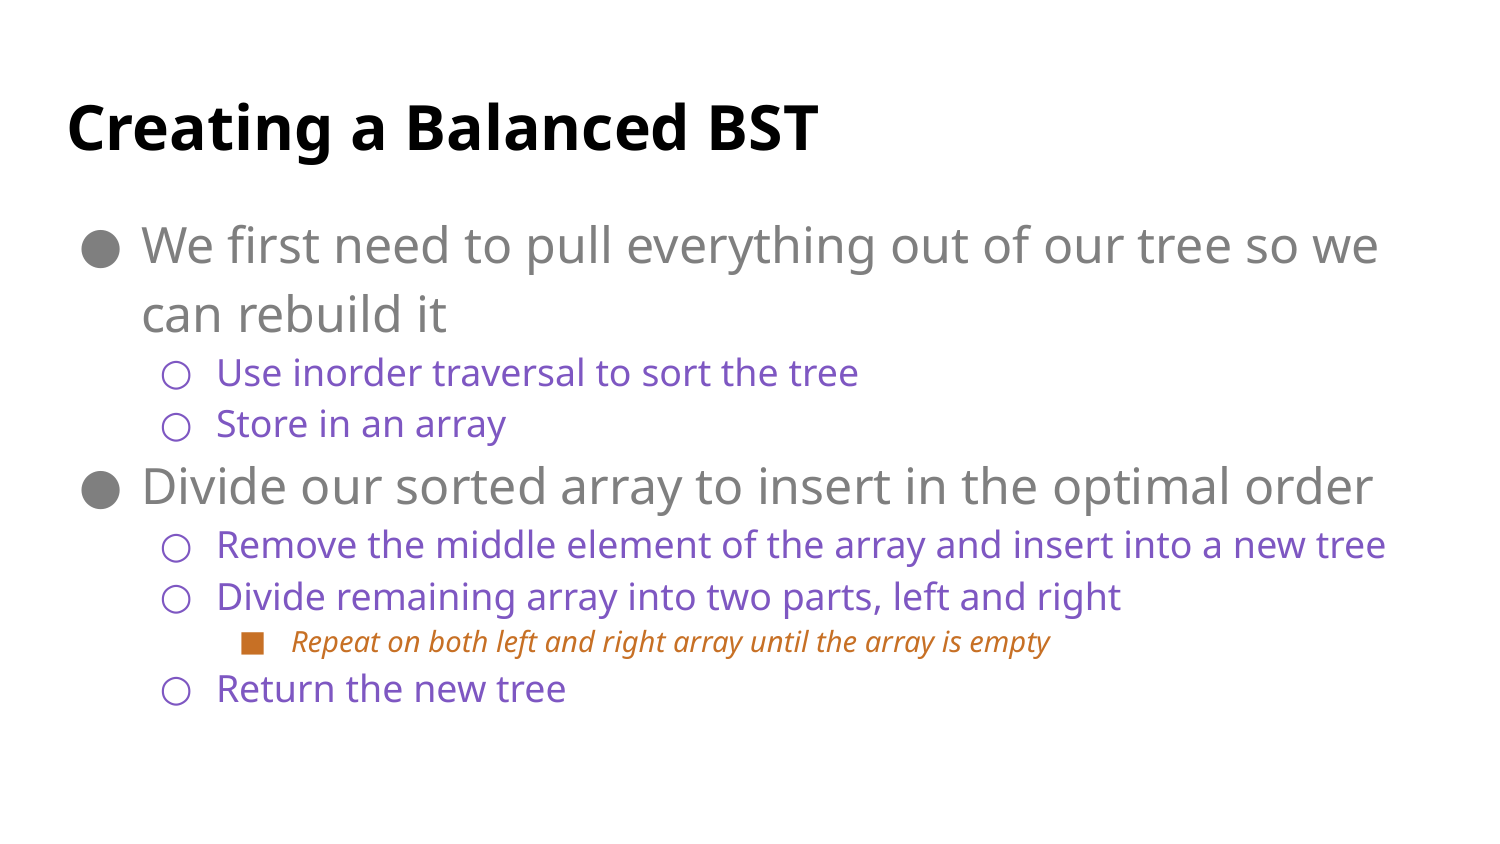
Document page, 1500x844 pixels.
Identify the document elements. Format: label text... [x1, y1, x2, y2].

list We first need to pull everything out of our tree so we can rebuild it Use inorder traversal to sort the tree Store in an array Divide our sorted array to insert in the optimal order Remove the middle element of the array and insert into a new tree Divide remaining array into two parts, left and right Repeat on both left and right array until the array is empty Return the new tree [51, 189, 1449, 750]
title Creating a Balanced BST [51, 72, 1449, 176]
